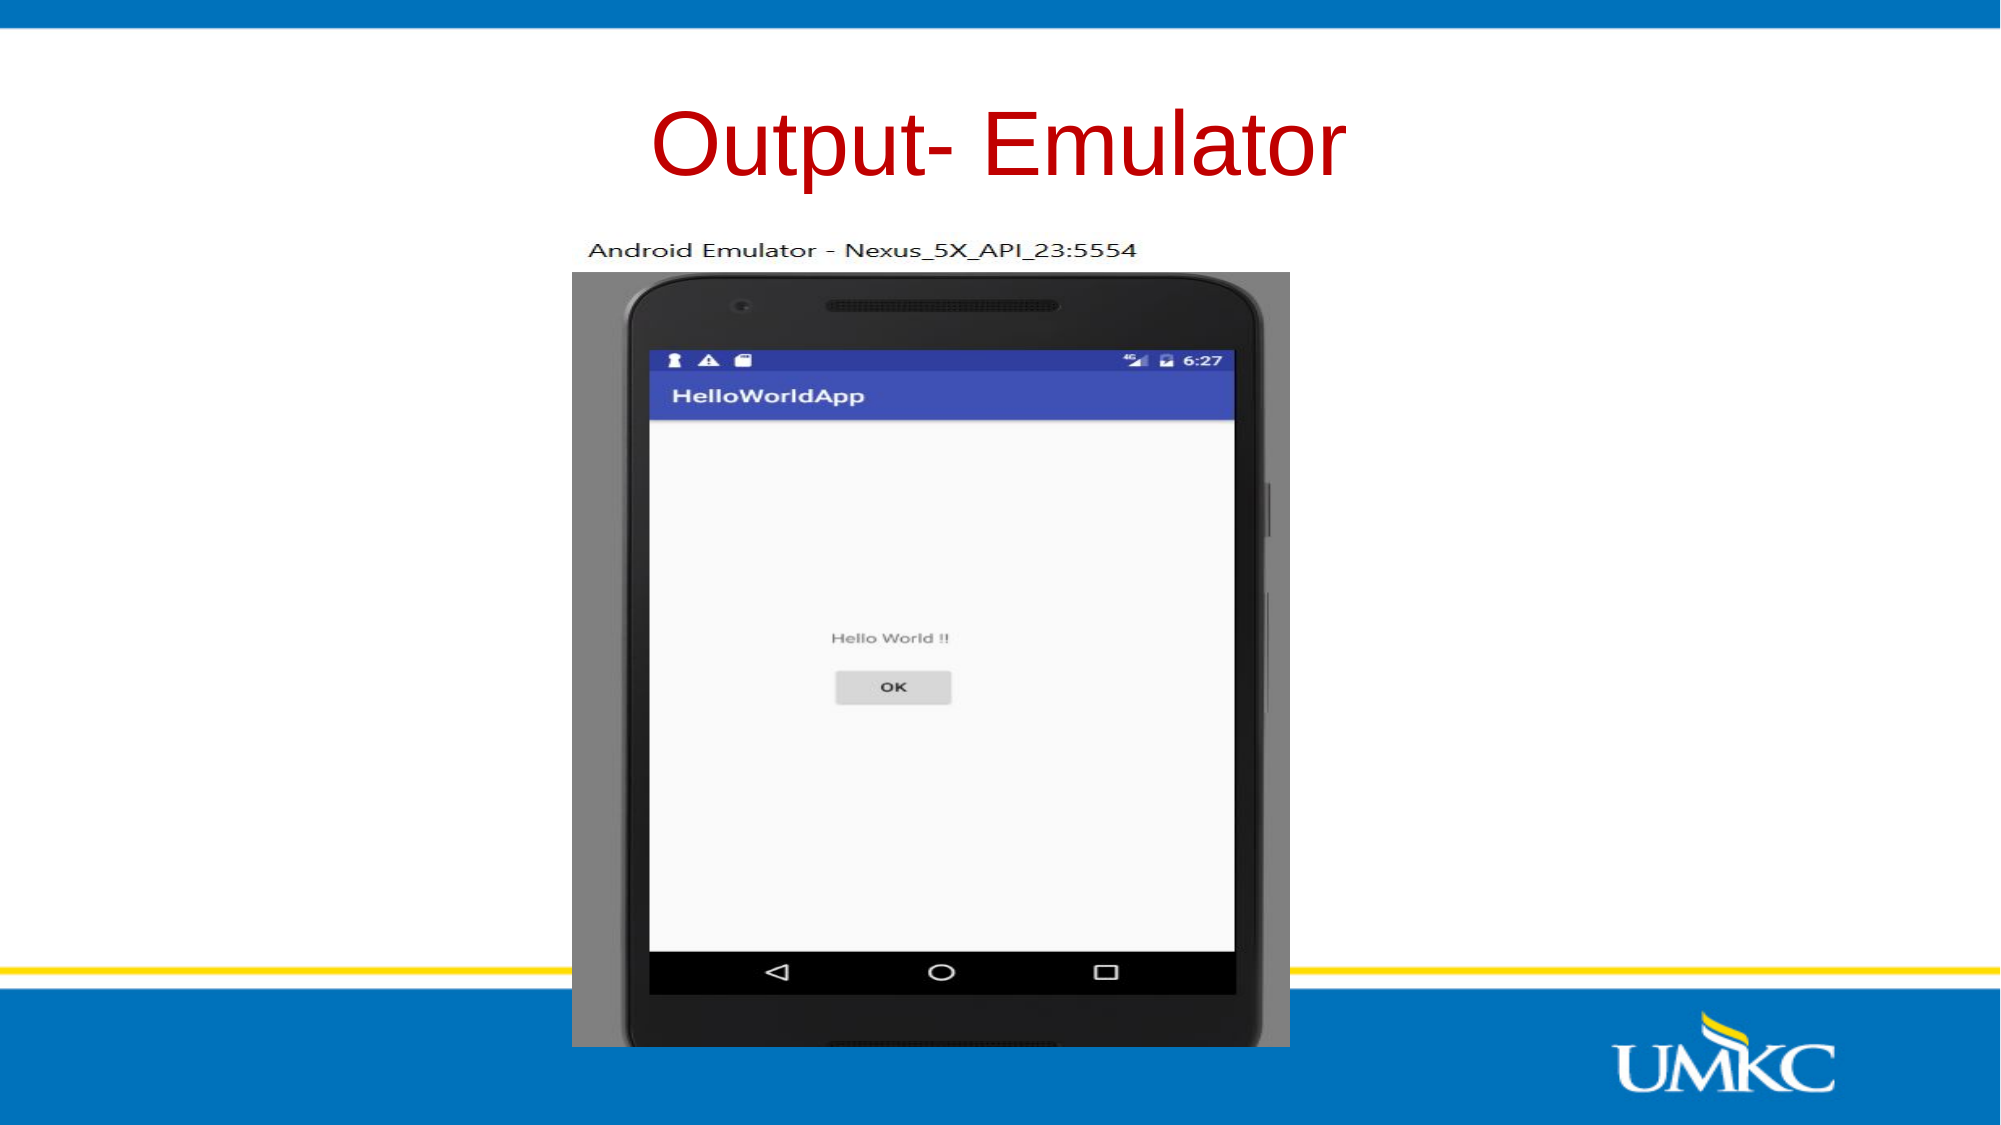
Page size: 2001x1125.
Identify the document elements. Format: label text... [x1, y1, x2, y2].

picture [0, 0, 2001, 1125]
title Output- Emulator [99, 45, 1900, 233]
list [572, 232, 1291, 1047]
